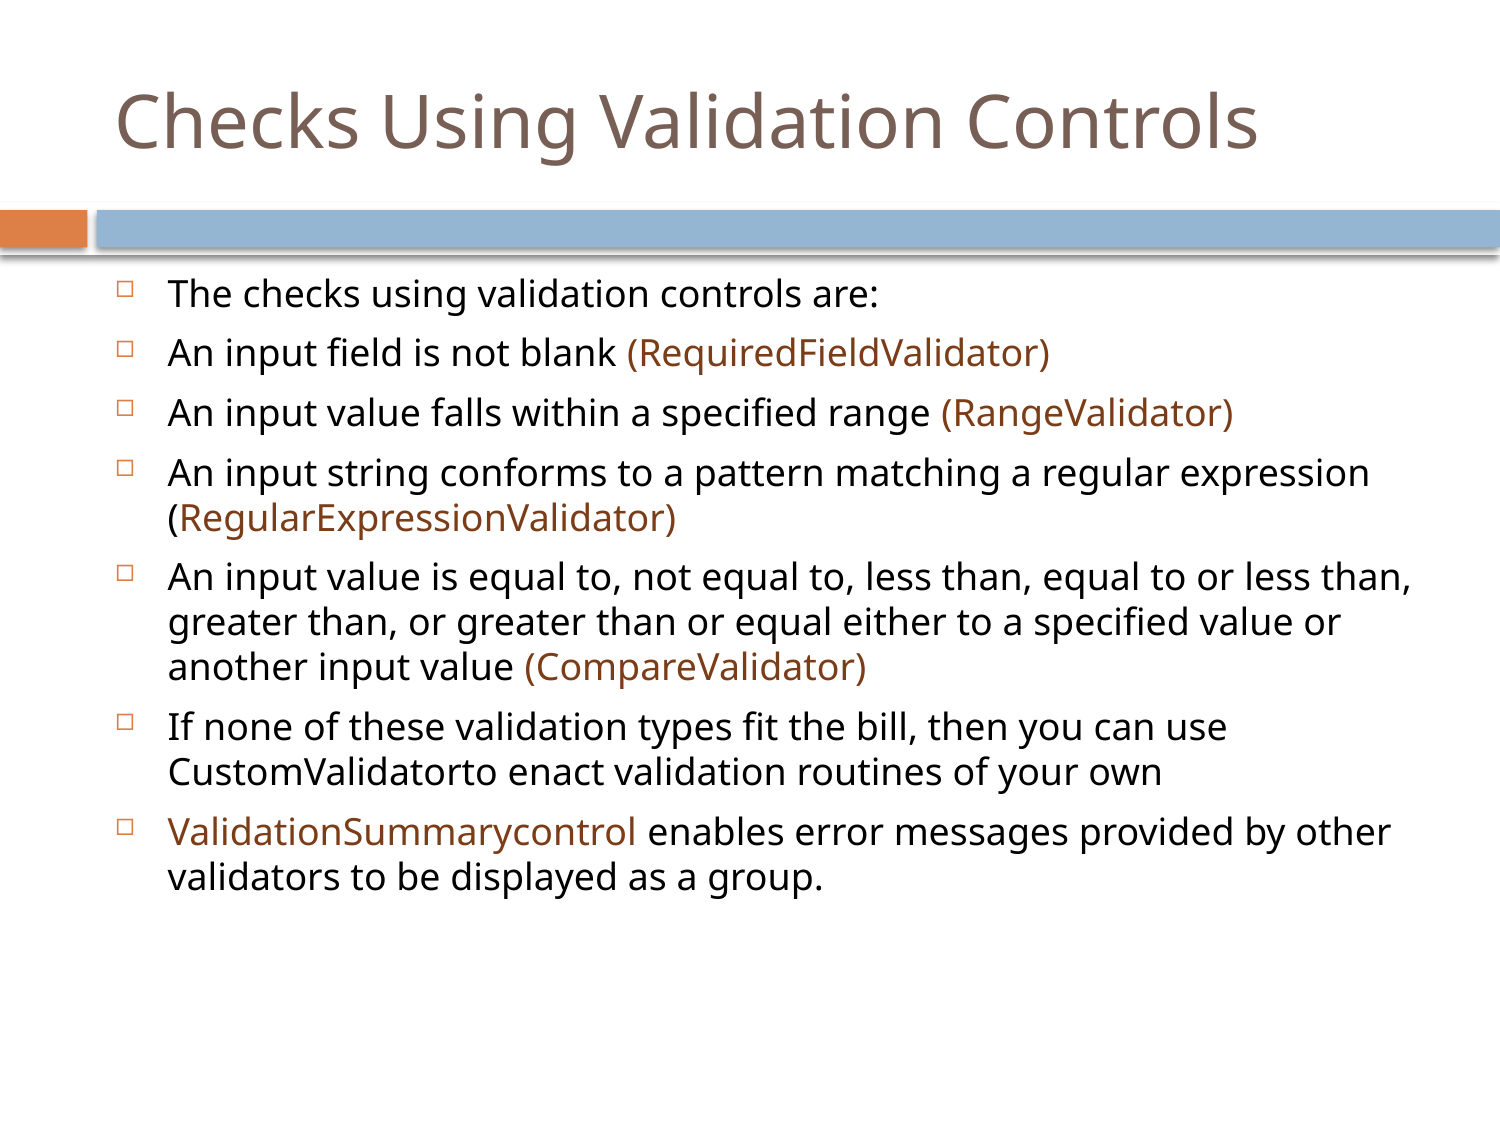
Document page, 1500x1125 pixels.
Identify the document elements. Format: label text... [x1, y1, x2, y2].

title Checks Using Validation Controls [99, 37, 1438, 200]
list The checks using validation controls are: An input field is not blank (RequiredFieldValidator) An input value falls within a specified range (RangeValidator) An input string conforms to a pattern matching a regular expression (RegularExpressionValidator) An input value is equal to, not equal to, less than, equal to or less than, greater than, or greater than or equal either to a specified value or another input value (CompareValidator) If none of these validation types fit the bill, then you can use CustomValidatorto enact validation routines of your own ValidationSummarycontrol enables error messages provided by other validators to be displayed as a group. [100, 262, 1438, 1000]
